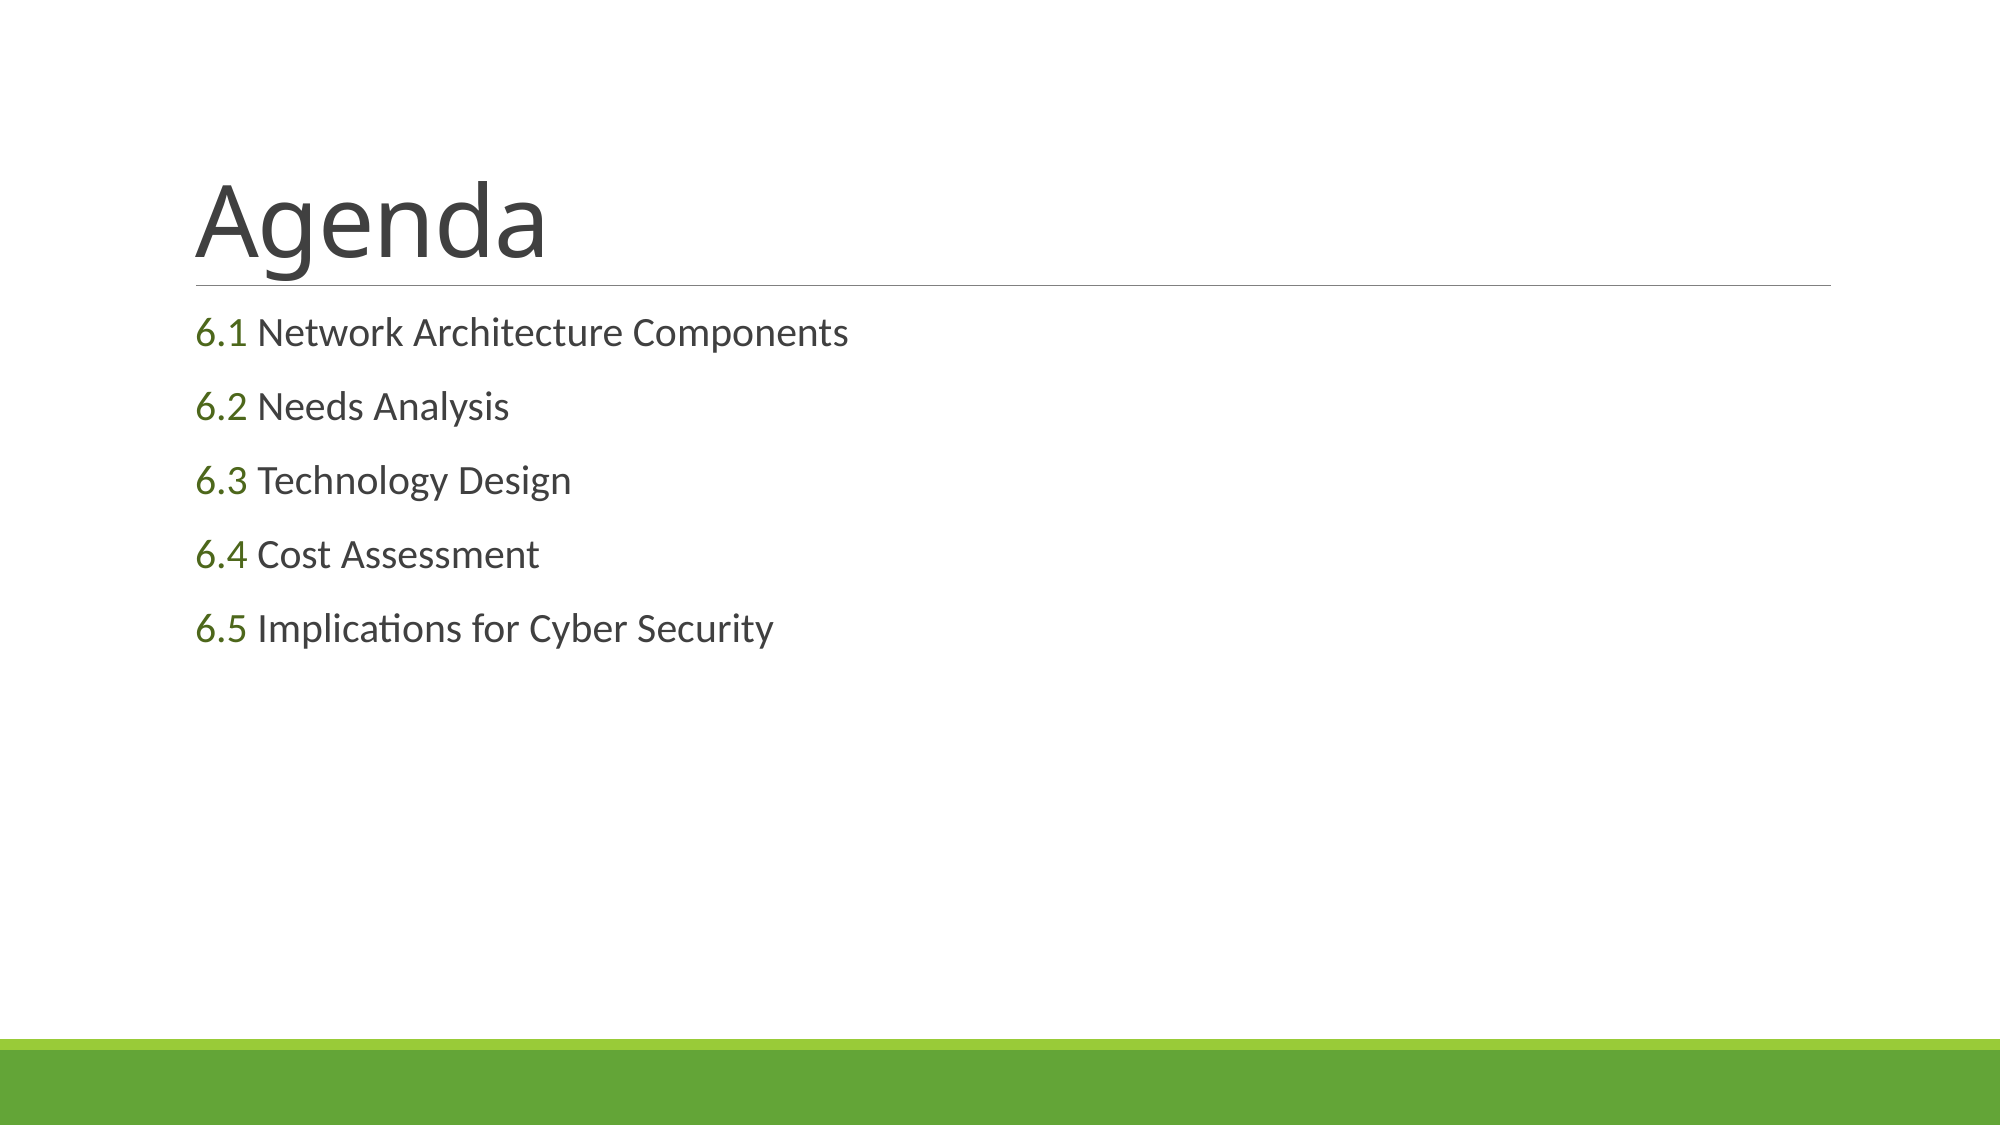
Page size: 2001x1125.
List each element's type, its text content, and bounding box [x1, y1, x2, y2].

list 6.1 Network Architecture Components 6.2 Needs Analysis 6.3 Technology Design 6.4 Cost Assessment 6.5 Implications for Cyber Security [180, 302, 1830, 963]
title Agenda [180, 47, 1830, 285]
